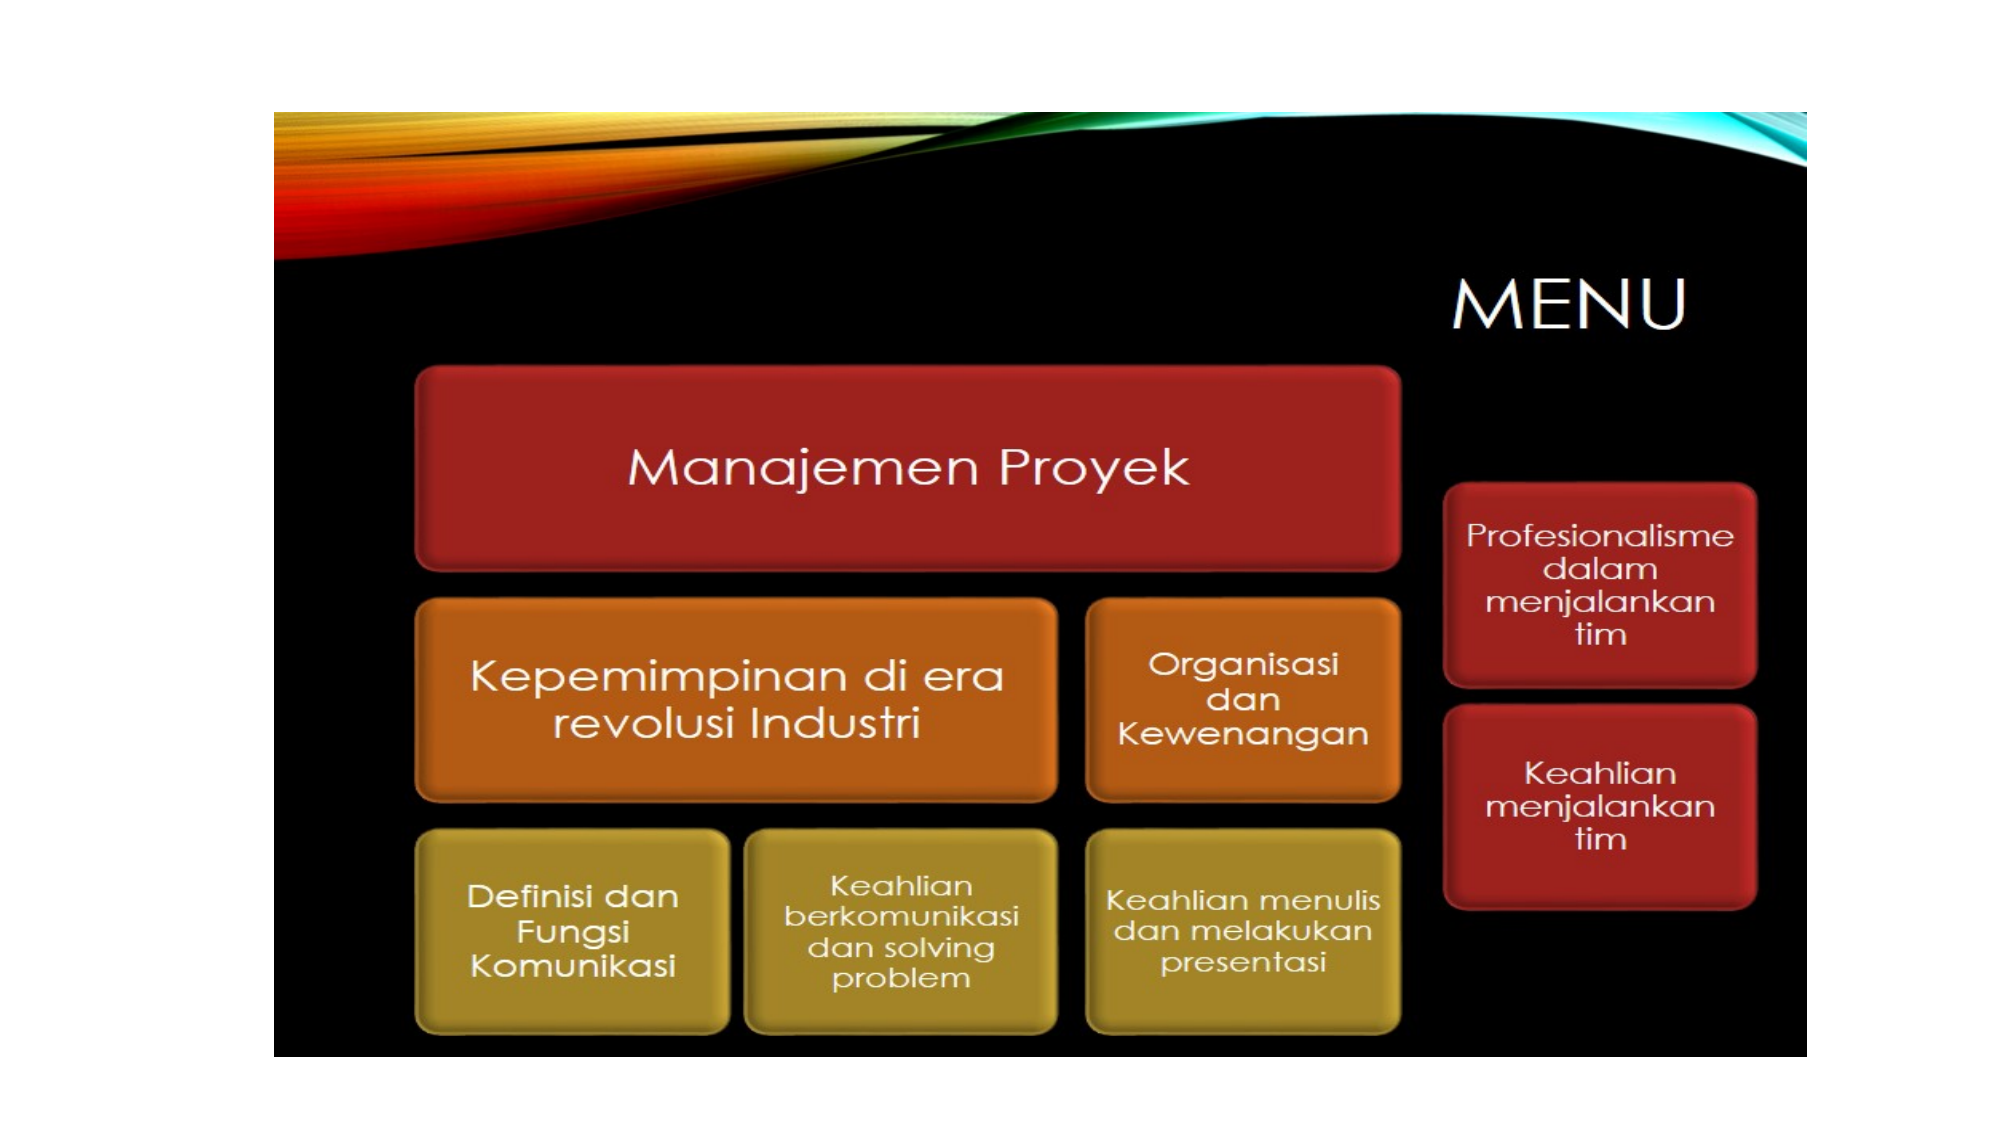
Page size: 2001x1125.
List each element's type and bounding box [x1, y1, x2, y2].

list [274, 112, 1807, 1057]
